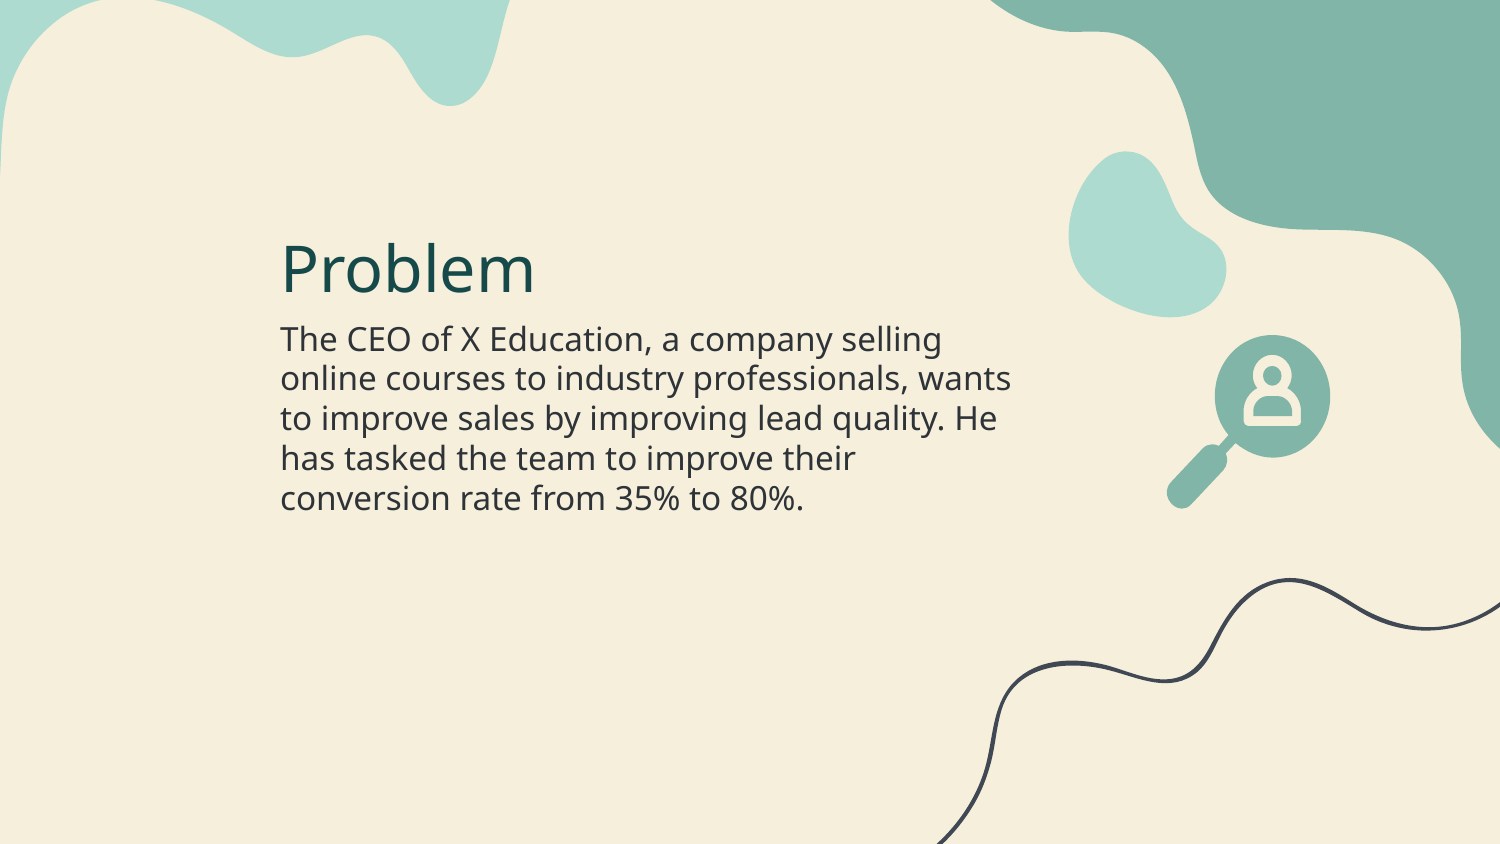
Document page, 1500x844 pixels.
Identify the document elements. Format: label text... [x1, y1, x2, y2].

subtitle The CEO of X Education, a company selling online courses to industry professionals, wants to improve sales by improving lead quality. He has tasked the team to improve their conversion rate from 35% to 80%. [280, 317, 1035, 629]
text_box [1160, 334, 1331, 509]
title Problem [280, 236, 816, 304]
